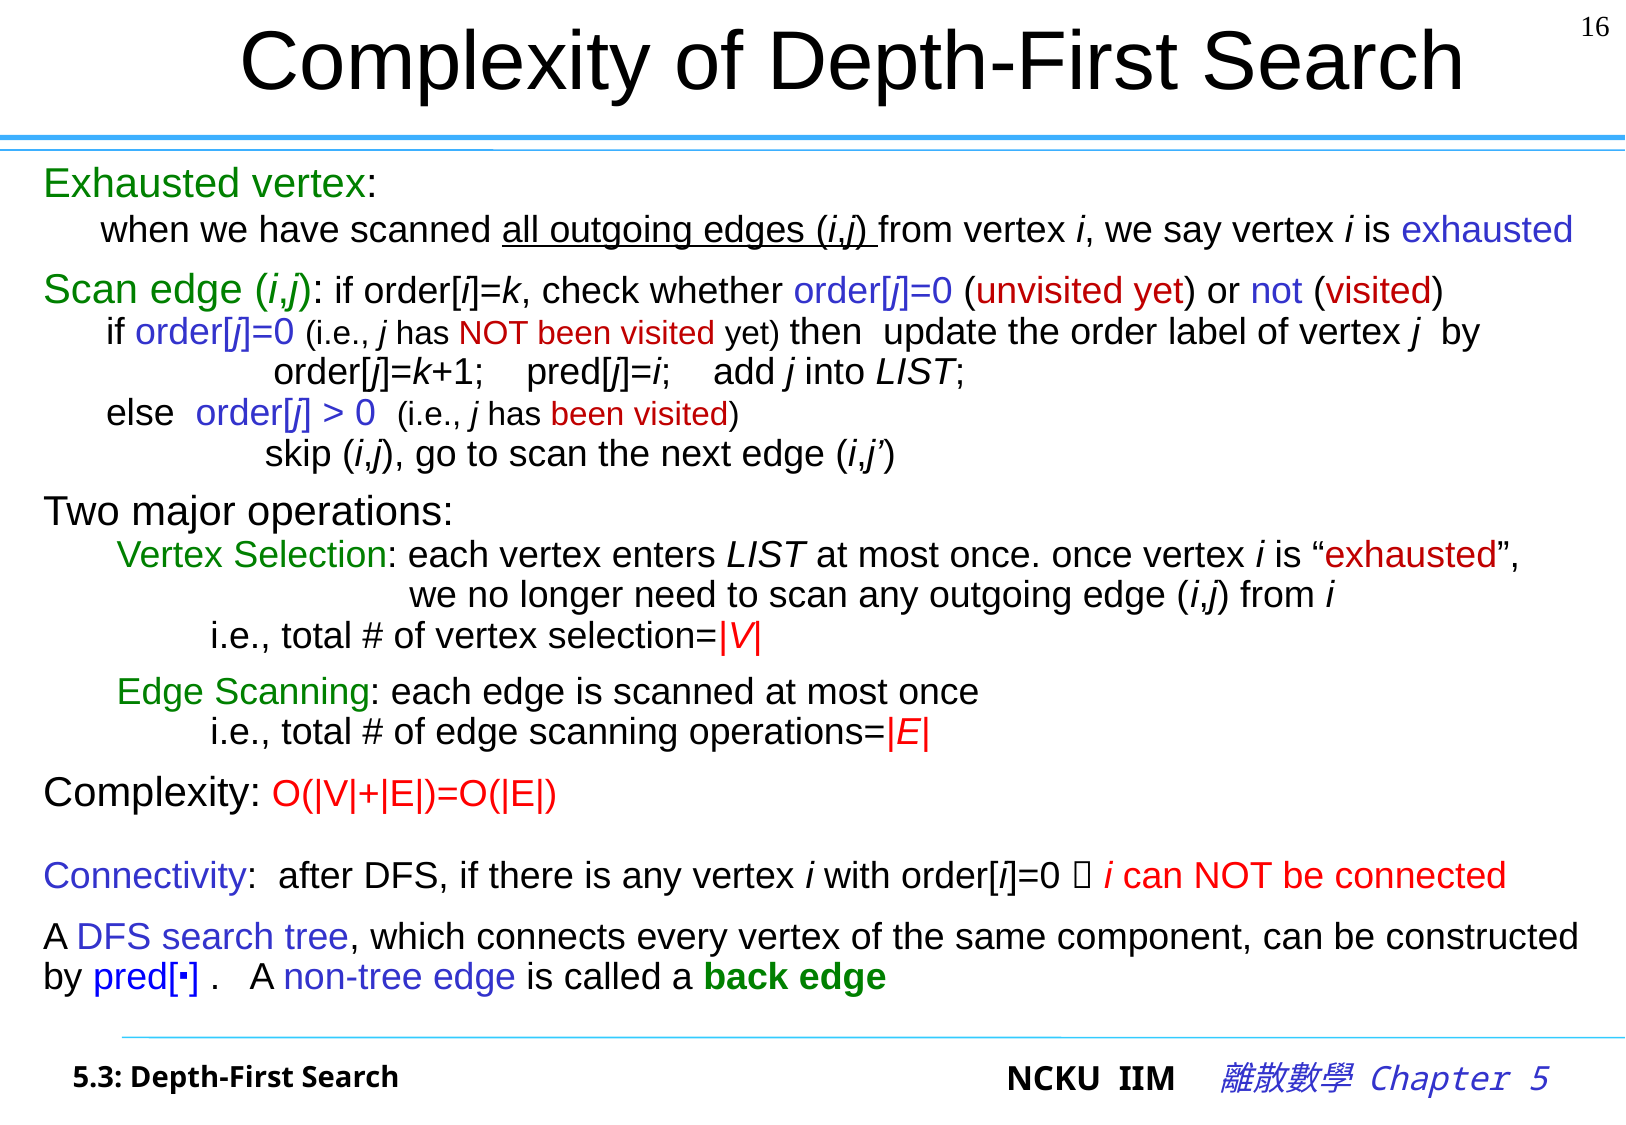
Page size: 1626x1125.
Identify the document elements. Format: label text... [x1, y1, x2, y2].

slide_number 16 [1490, 0, 1625, 75]
text_box 5.3: Depth-First Search [57, 1051, 415, 1101]
title Complexity of Depth-First Search [216, 0, 1490, 113]
list Exhausted vertex: when we have scanned all outgoing edges (i,j) from vertex i, we say vertex i is exhausted Scan edge (i,j): if order[i]=k, check whether order[j]=0 (unvisited yet) or not (visited) if order[j]=0 (i.e., j has NOT been visited yet) then update the order label of vertex j by order[j]=k+1; pred[j]=i; add j into LIST; else order[j] > 0 (i.e., j has been visited) skip (i,j), go to scan the next edge (i,j’) Two major operations: Vertex Selection: each vertex enters LIST at most once. once vertex i is “exhausted”, we no longer need to scan any outgoing edge (i,j) from i i.e., total # of vertex selection=|V| Edge Scanning: each edge is scanned at most once i.e., total # of edge scanning operations=|E| Complexity: O(|V|+|E|)=O(|E|) Connectivity: after DFS, if there is any vertex i with order[i]=0  i can NOT be connected A DFS search tree, which connects every vertex of the same component, can be constructed by pred[⬝] . A non-tree edge is called a back edge [28, 154, 1597, 1042]
